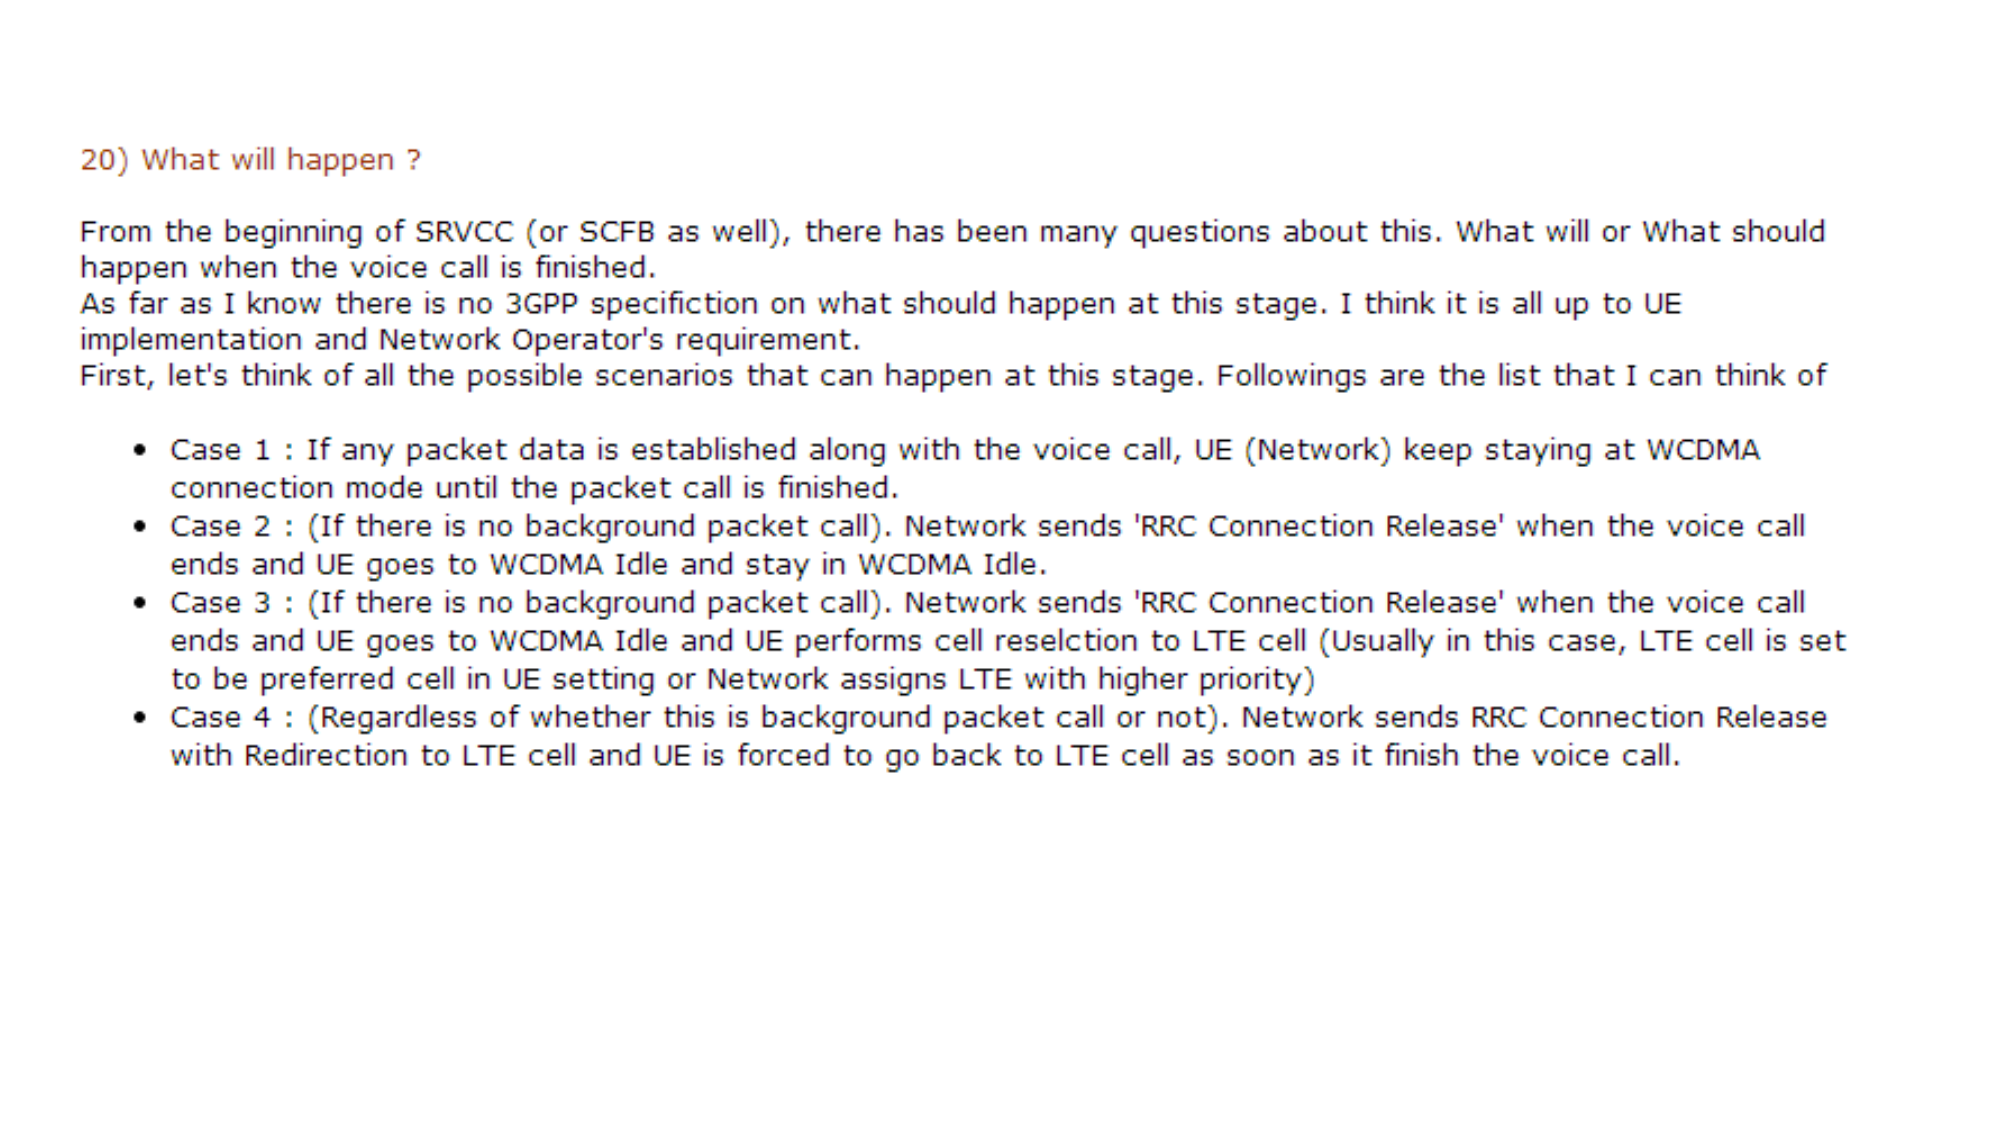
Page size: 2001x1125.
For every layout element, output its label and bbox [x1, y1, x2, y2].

list [74, 132, 1932, 784]
